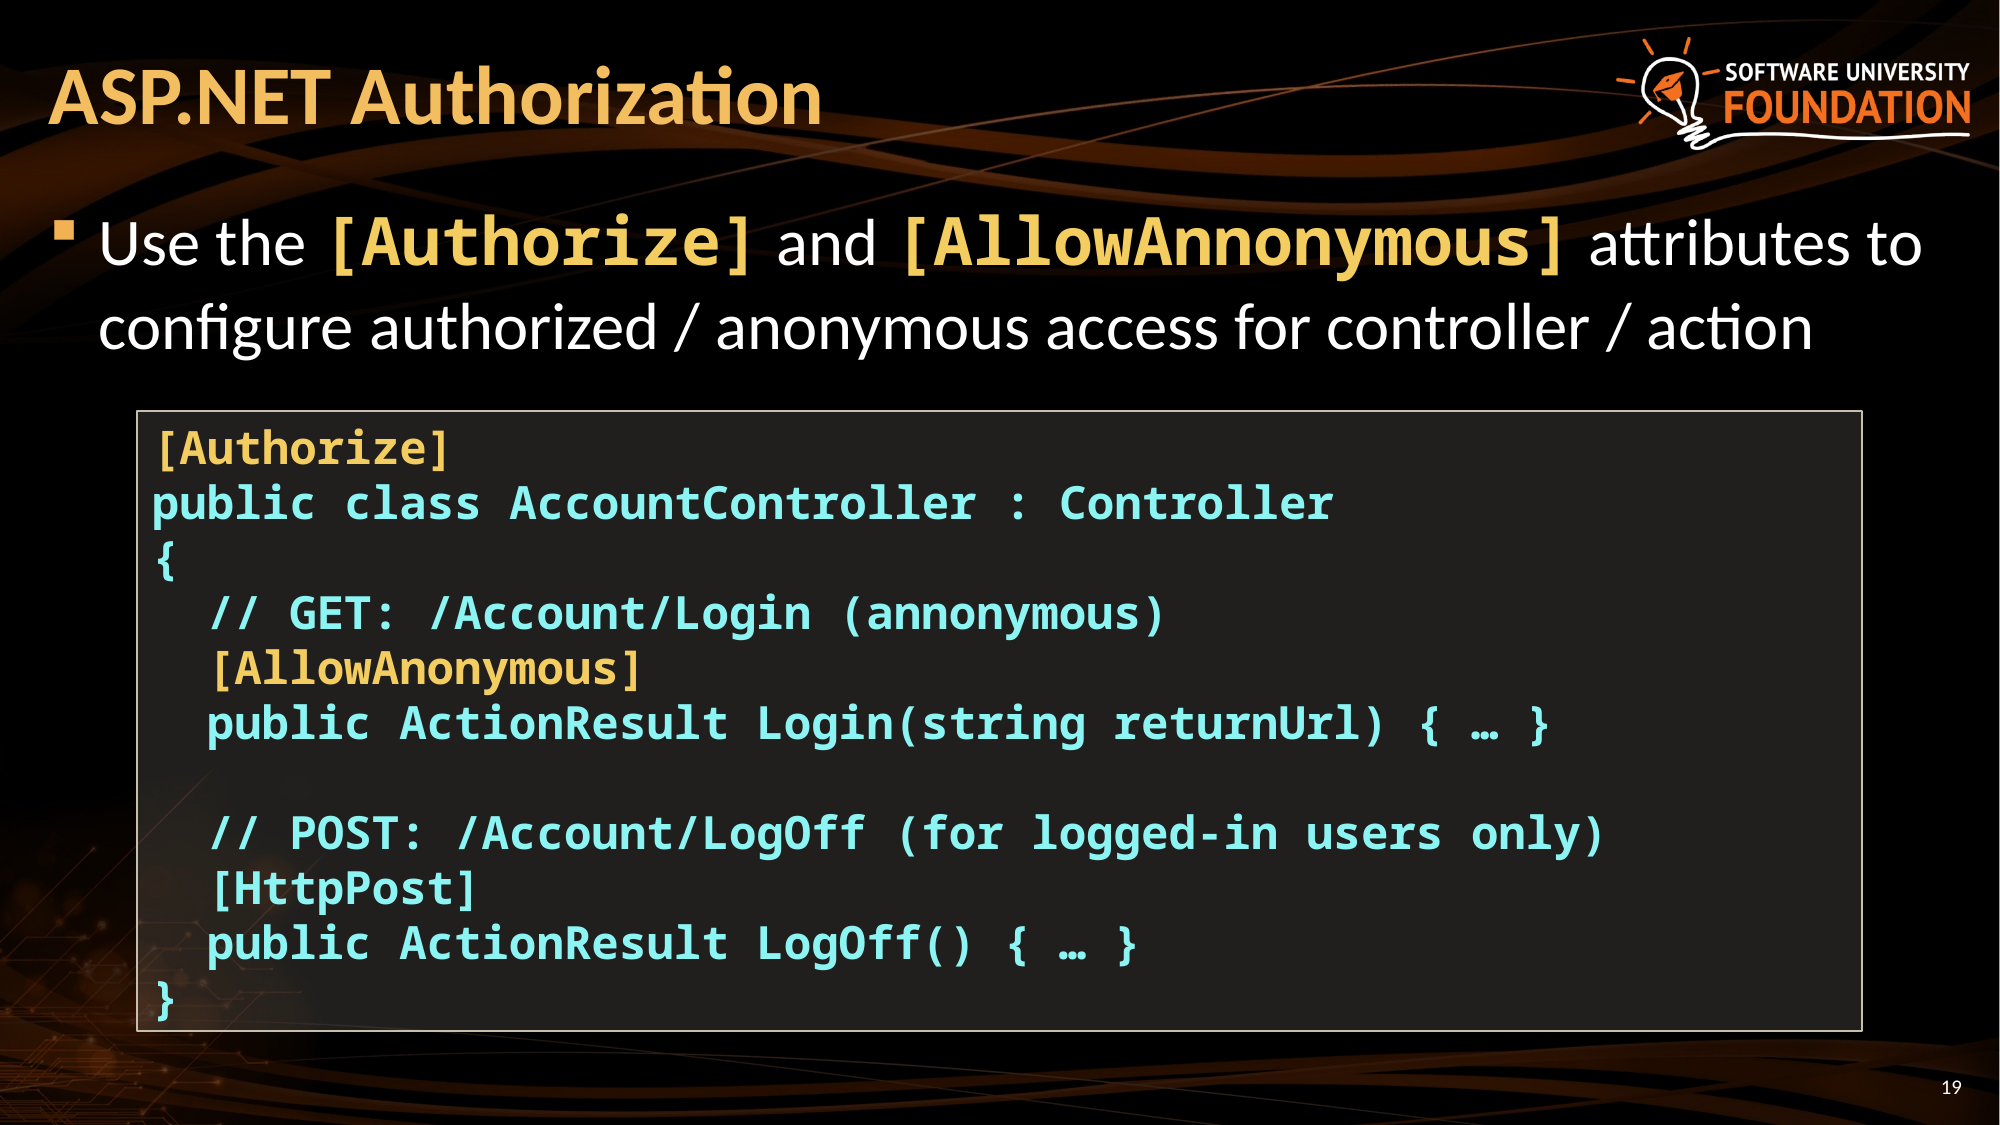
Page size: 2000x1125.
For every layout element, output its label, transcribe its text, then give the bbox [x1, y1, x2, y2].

title ASP.NET Authorization [30, 6, 1602, 189]
text_box [Authorize] public class AccountController : Controller { // GET: /Account/Login (annonymous) [AllowAnonymous] public ActionResult Login(string returnUrl) { … } // POST: /Account/LogOff (for logged-in users only) [HttpPost] public ActionResult LogOff() { … } } [137, 411, 1863, 1031]
picture [0, 0, 2000, 1125]
list Use the [Authorize] and [AllowAnnonymous] attributes to configure authorized / anonymous access for controller / action [31, 188, 1968, 1103]
